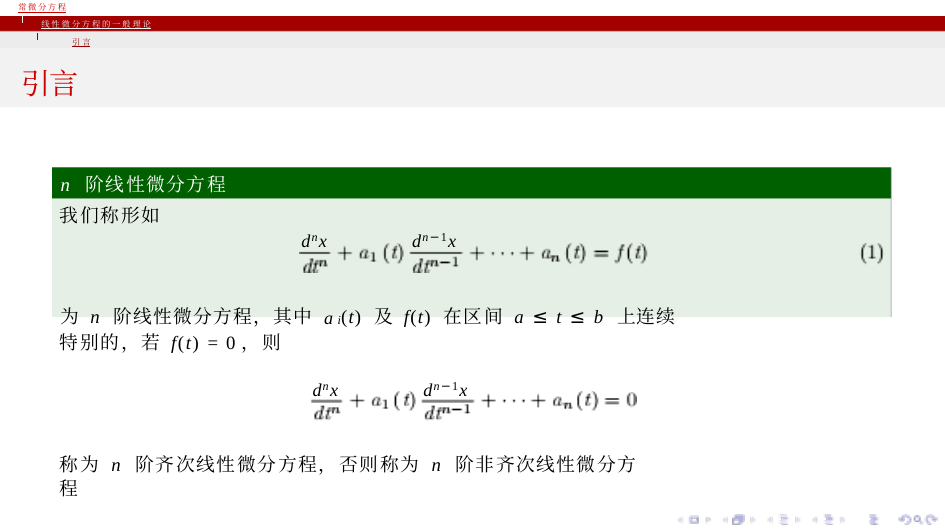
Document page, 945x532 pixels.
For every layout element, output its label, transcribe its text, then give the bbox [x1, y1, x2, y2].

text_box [52, 166, 893, 317]
text_box 常微分方程 线性微分方程的一般理论 引言 引言 [16, 0, 152, 16]
picture [0, 16, 945, 107]
picture [674, 510, 939, 531]
picture [310, 391, 637, 421]
text_box 特别的，若 f(t) = 0，则 dnx dn−1x 称为 n 阶齐次线性微分方程，否则称为 n 阶非齐次线性微分方程 [57, 327, 652, 469]
